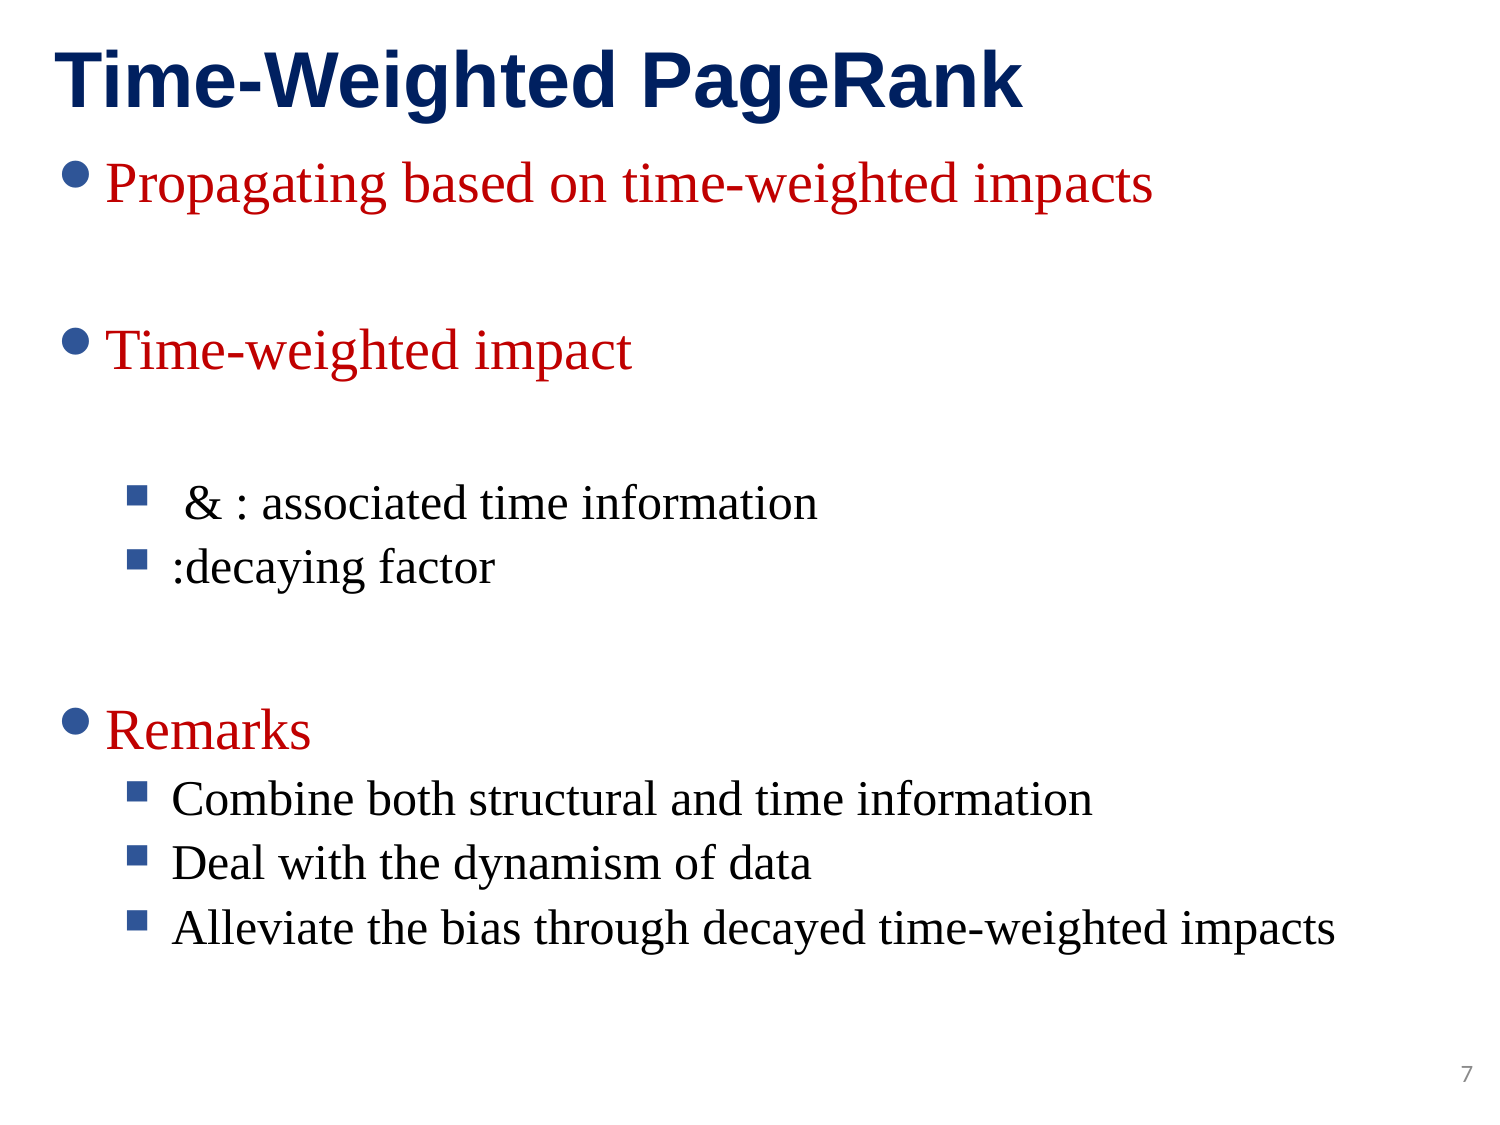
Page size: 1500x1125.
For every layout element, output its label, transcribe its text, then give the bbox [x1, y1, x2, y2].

slide_number 7 [1150, 1042, 1489, 1103]
title Time-Weighted PageRank [39, 18, 1454, 145]
